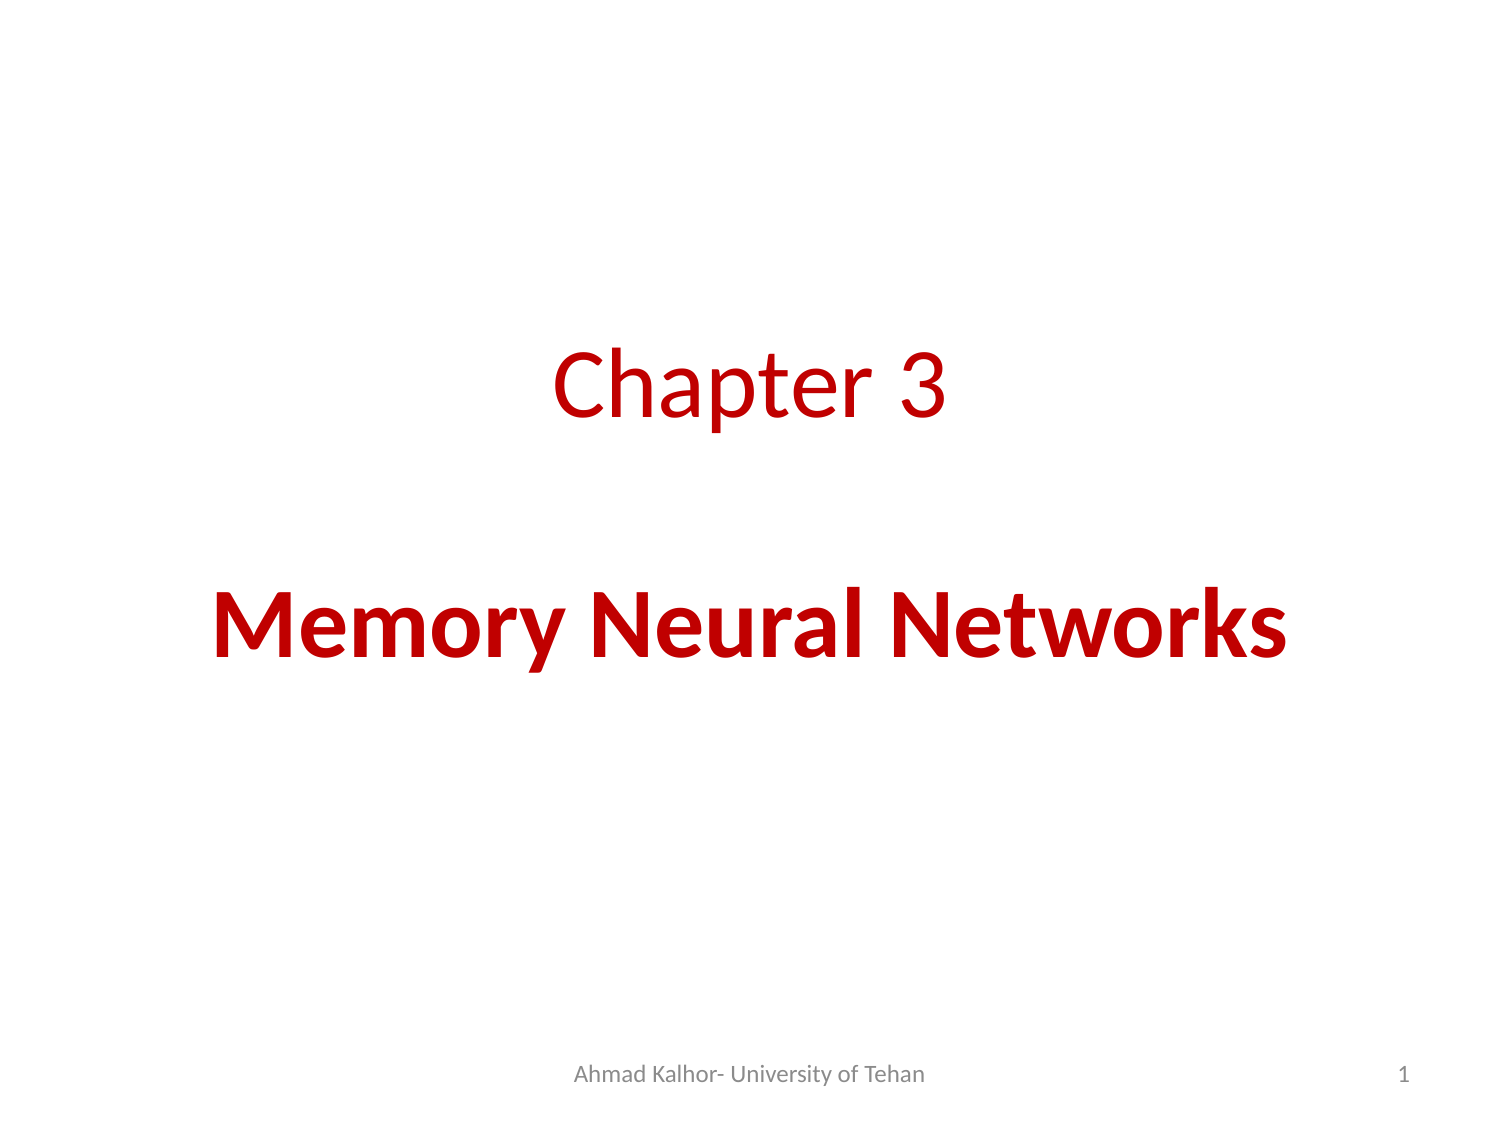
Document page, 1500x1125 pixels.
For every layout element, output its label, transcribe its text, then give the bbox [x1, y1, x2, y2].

slide_number 1 [1074, 1042, 1425, 1103]
footer Ahmad Kalhor- University of Tehan [512, 1042, 988, 1103]
title Chapter 3 Memory Neural Networks [112, 255, 1388, 740]
